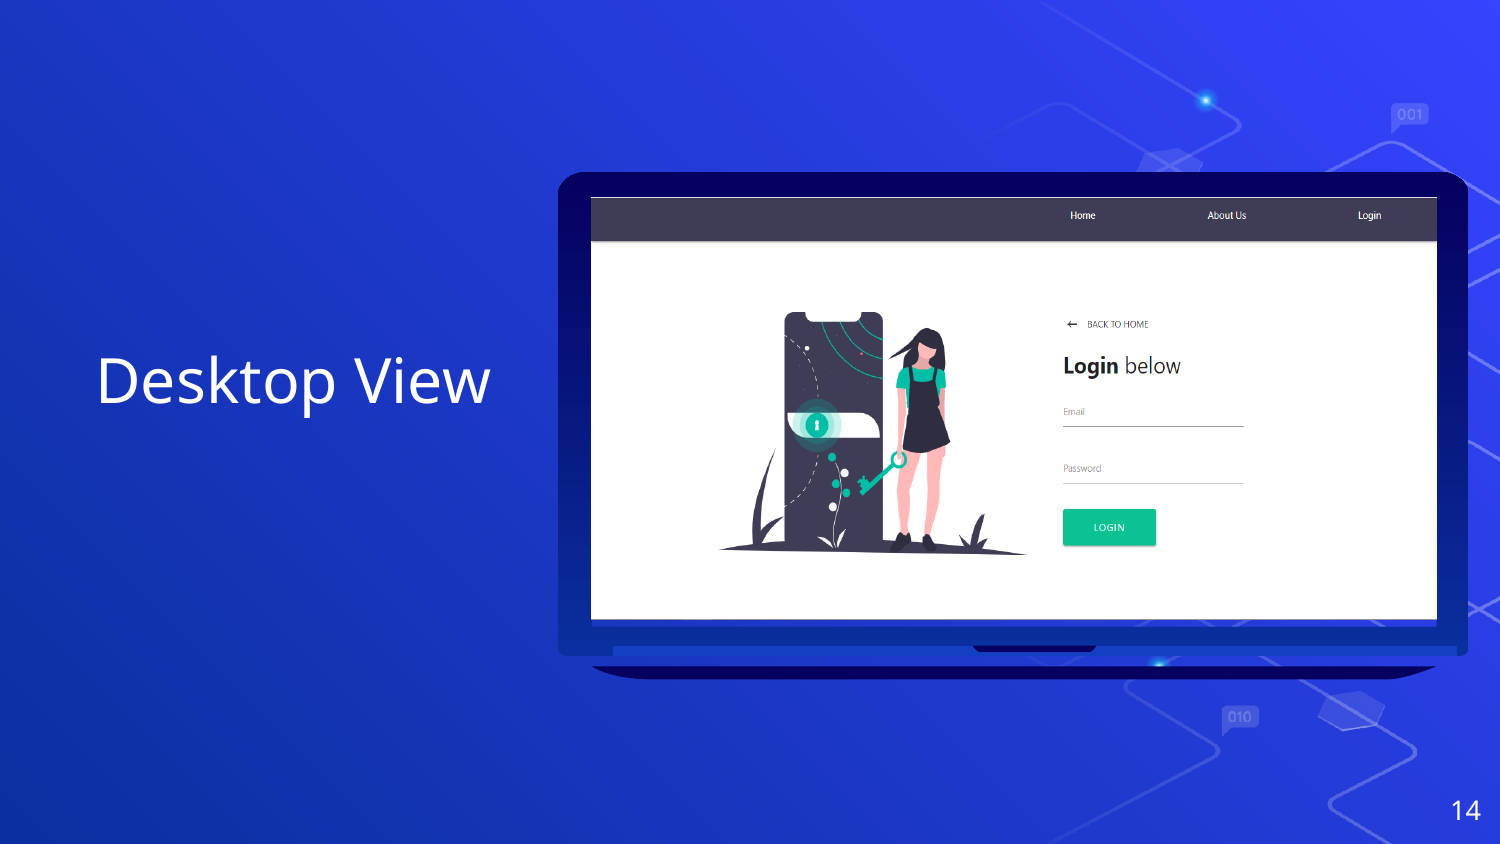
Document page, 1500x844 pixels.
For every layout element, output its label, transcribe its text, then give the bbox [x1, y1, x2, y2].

list Desktop View [95, 128, 544, 716]
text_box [557, 171, 1469, 680]
slide_number 14 [1391, 779, 1482, 844]
picture [0, 0, 1500, 844]
